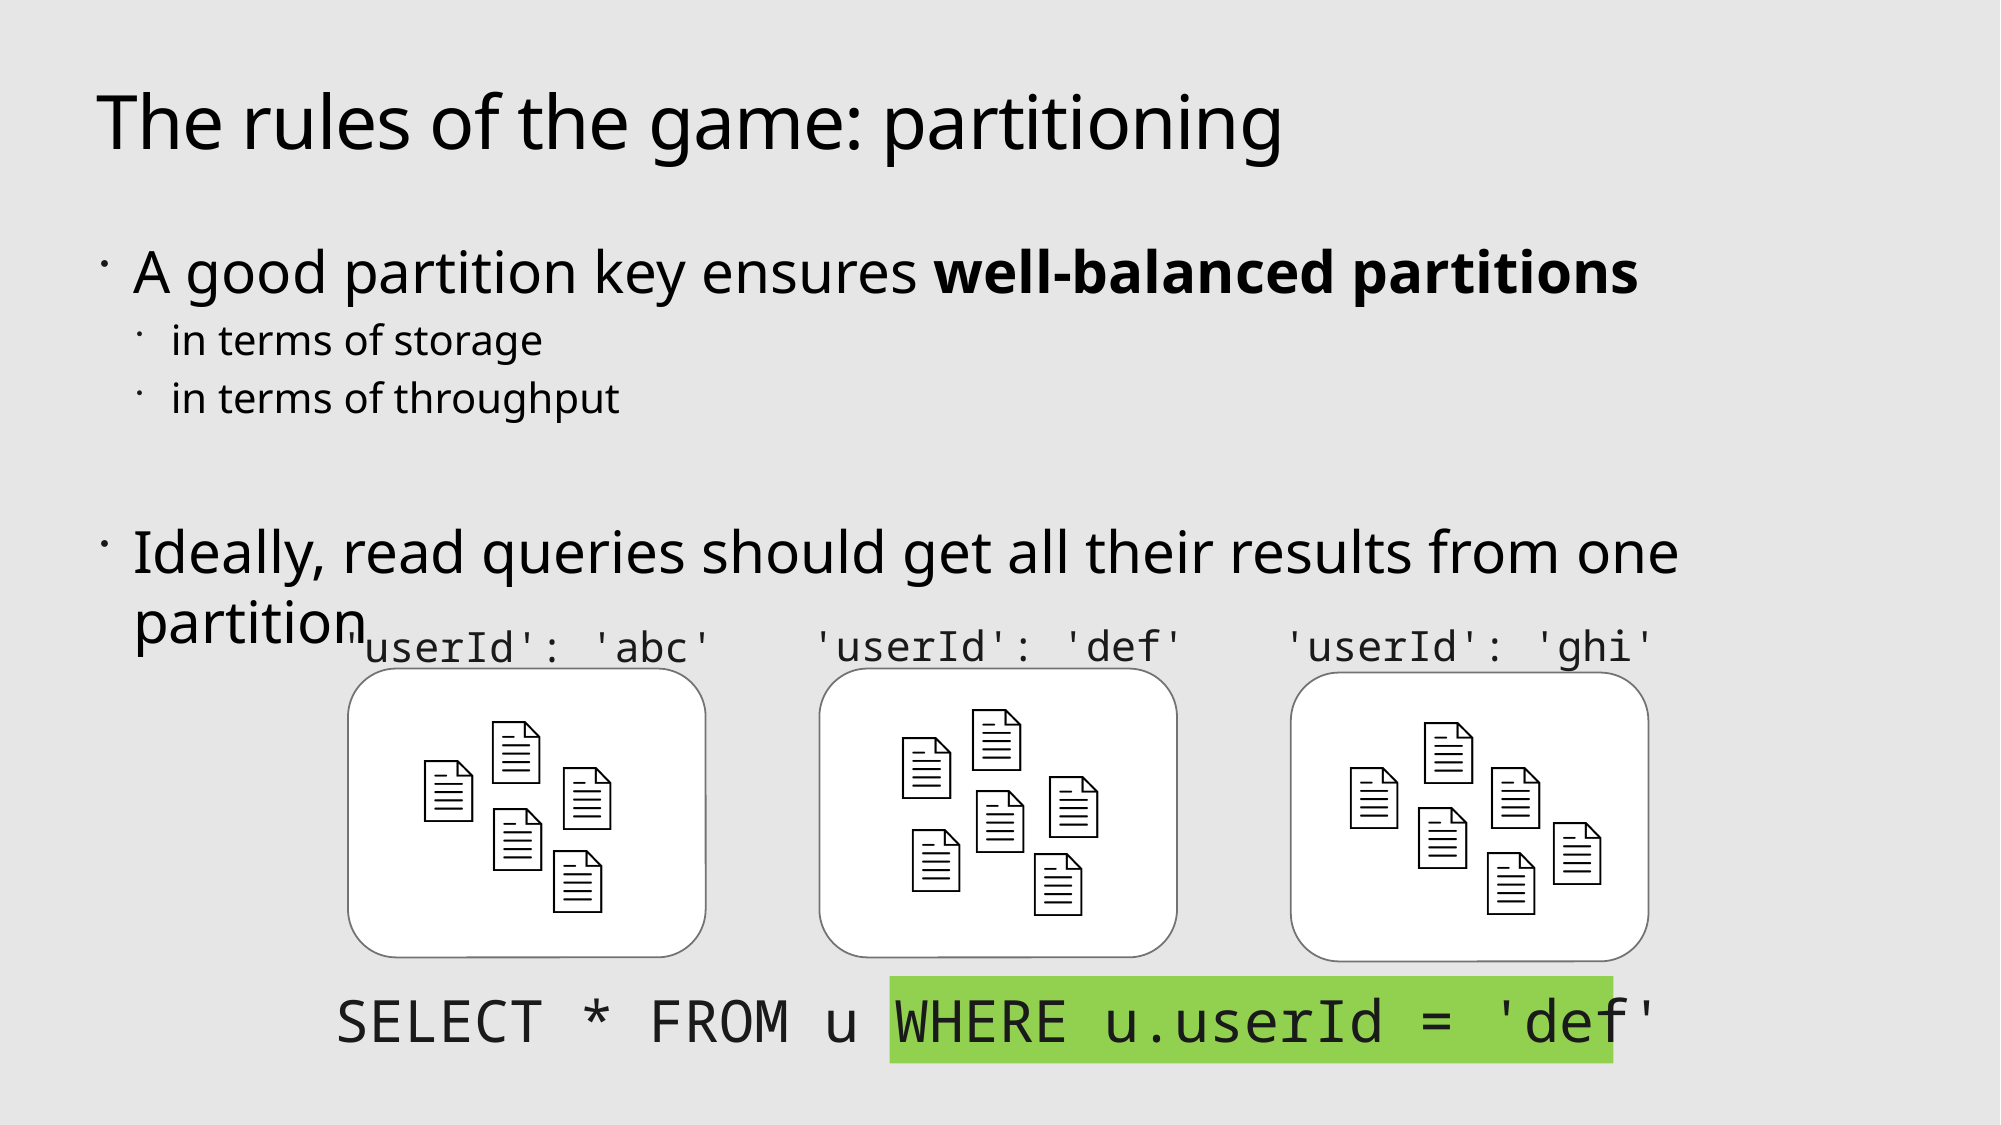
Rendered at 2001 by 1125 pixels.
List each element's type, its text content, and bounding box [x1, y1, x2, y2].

picture [417, 759, 480, 823]
picture [1343, 767, 1406, 830]
picture [486, 808, 609, 913]
picture [895, 736, 958, 799]
text_box 'userId': 'ghi' [1260, 619, 1679, 670]
text_box [889, 975, 1614, 984]
text_box [347, 671, 707, 959]
picture [1484, 767, 1608, 885]
picture [556, 767, 619, 830]
picture [965, 708, 1028, 771]
picture [1417, 722, 1480, 785]
title The rules of the game: partitioning [96, 75, 1904, 166]
text_box SELECT * FROM u WHERE u.userId = 'def' [95, 984, 1904, 1055]
picture [1479, 852, 1542, 915]
picture [1411, 806, 1474, 869]
picture [904, 829, 967, 892]
text_box [889, 1055, 1614, 1064]
text_box [818, 670, 1178, 959]
picture [969, 790, 1090, 916]
text_box 'userId': 'abc' [317, 620, 737, 671]
list A good partition key ensures well-balanced partitions in terms of storage in terms of throughput Ideally, read queries should get all their results from one partition [95, 235, 1904, 597]
text_box [1289, 671, 1650, 963]
picture [1042, 776, 1105, 839]
picture [484, 721, 548, 784]
text_box 'userId': 'def' [789, 619, 1208, 670]
